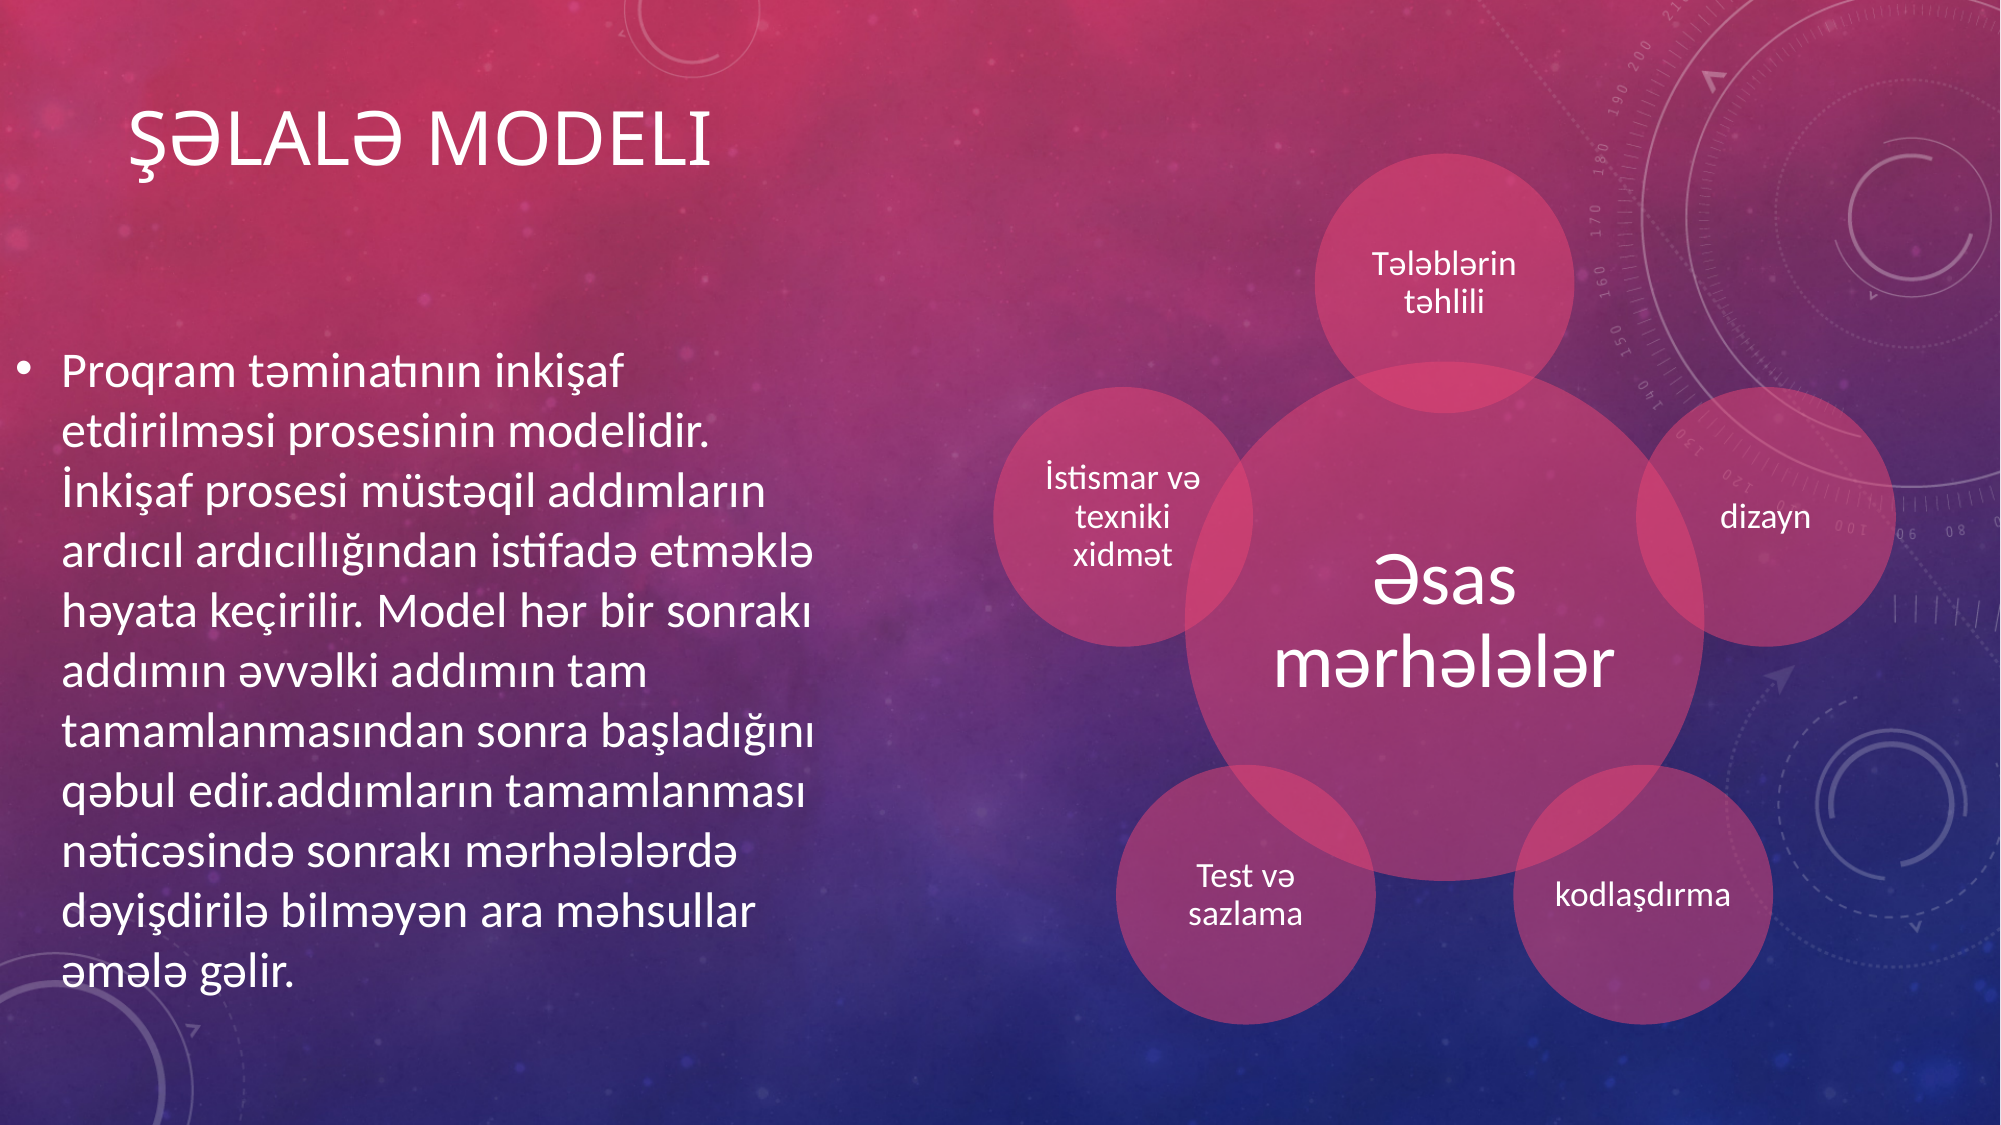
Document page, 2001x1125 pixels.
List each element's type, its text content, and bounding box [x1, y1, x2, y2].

title Şəlalə modeli [112, 24, 1775, 247]
picture [0, 0, 2001, 1125]
list Proqram təminatının inkişaf etdirilməsi prosesinin modelidir. İnkişaf prosesi müstəqil addımların ardıcıl ardıcıllığından istifadə etməklə həyata keçirilir. Model hər bir sonrakı addımın əvvəlki addımın tam tamamlanmasından sonra başladığını qəbul edir.addımların tamamlanması nəticəsində sonrakı mərhələlərdə dəyişdirilə bilməyən ara məhsullar əmələ gəlir. [0, 81, 863, 1125]
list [954, 137, 1935, 1041]
